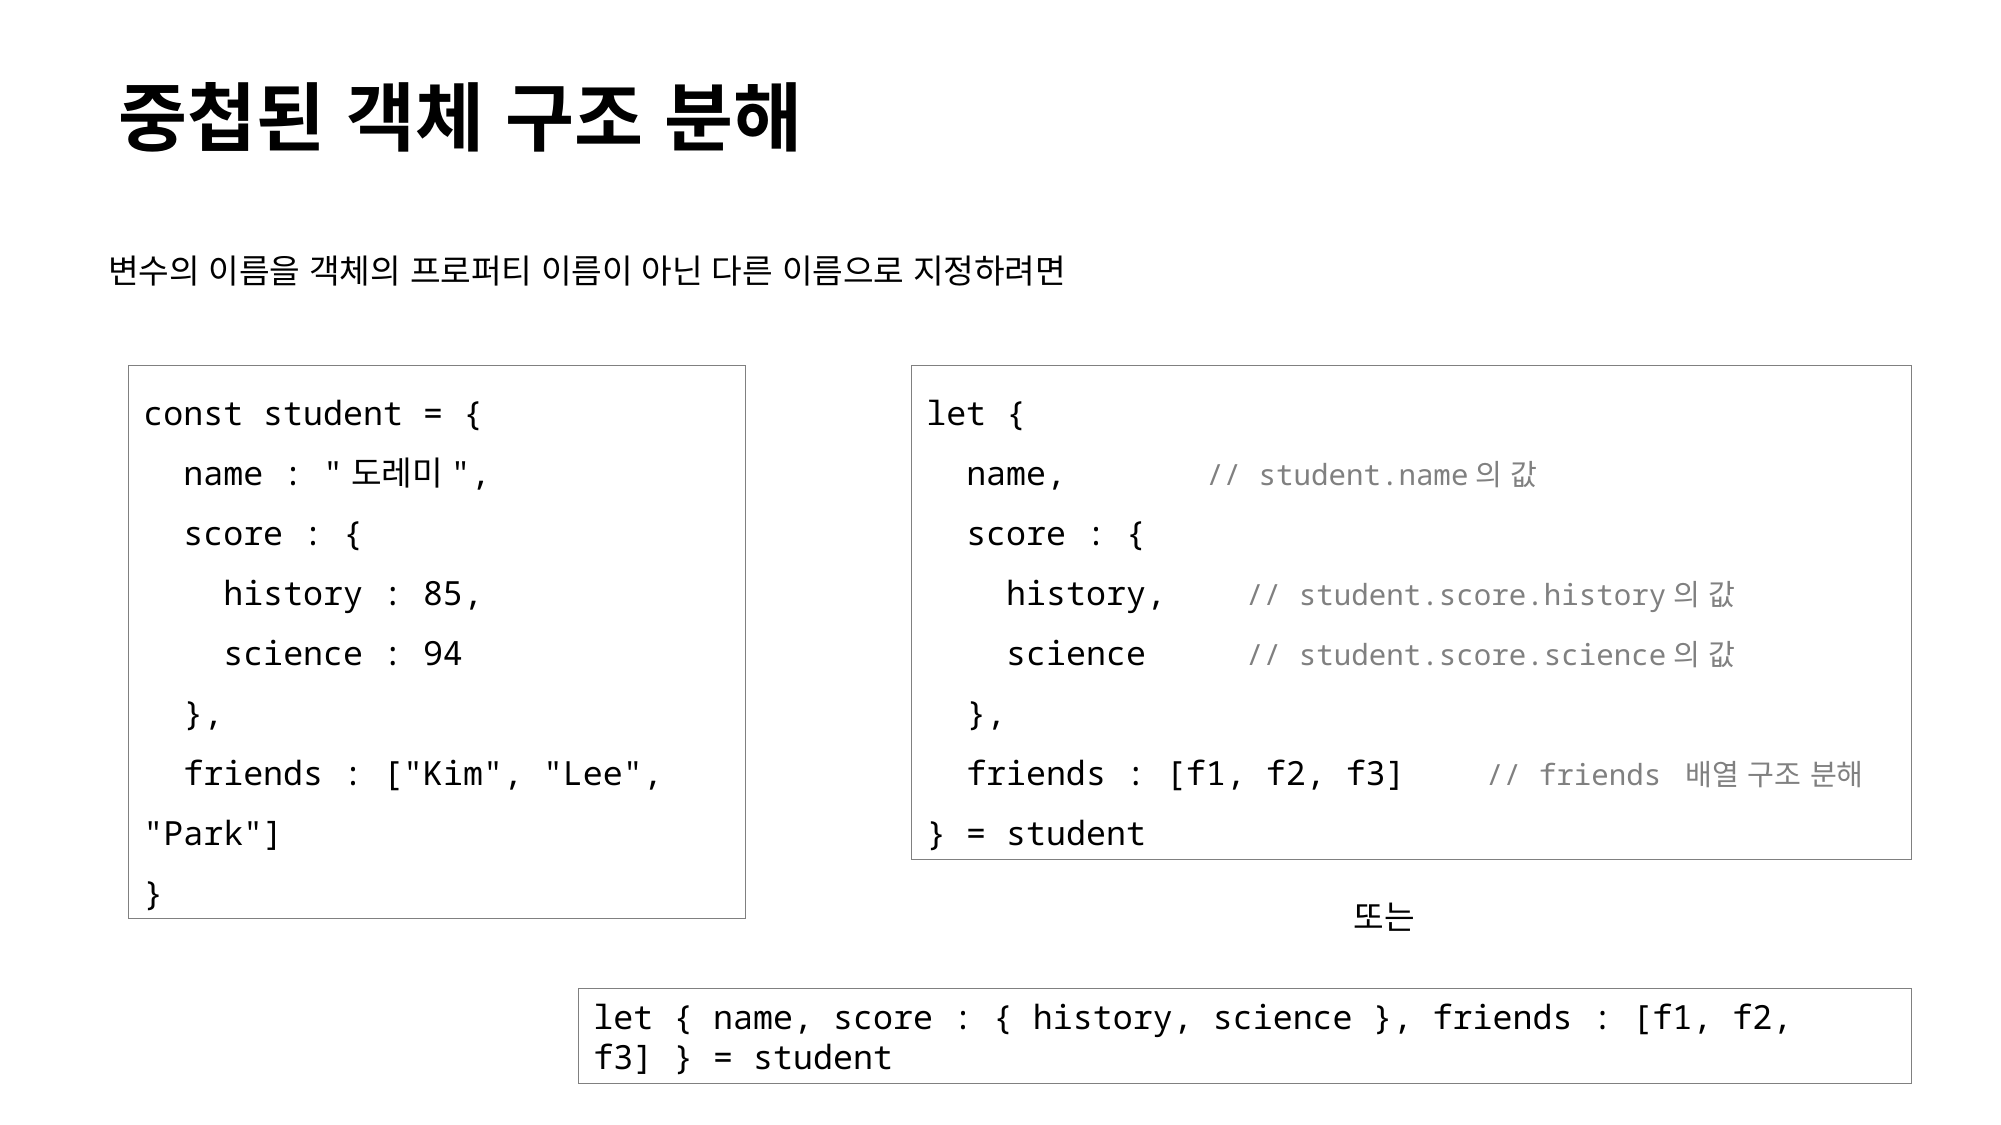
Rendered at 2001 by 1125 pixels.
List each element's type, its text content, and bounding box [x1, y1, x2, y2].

text_box let { name, // student.name의 값 score : { history, // student.score.history의 값 science // student.score.science의 값 }, friends : [f1, f2, f3] // friends 배열 구조 분해 } = student [911, 365, 1912, 860]
title 중첩된 객체 구조 분해 [103, 52, 1566, 191]
text_box 또는 [1278, 888, 1490, 944]
text_box let { name, score : { history, science }, friends : [f1, f2, f3] } = student [578, 988, 1912, 1084]
text_box 변수의 이름을 객체의 프로퍼티 이름이 아닌 다른 이름으로 지정하려면 [93, 223, 1912, 298]
text_box const student = { name : "도레미", score : { history : 85, science : 94 }, friends : ["Kim", "Lee", "Park"] } [128, 365, 746, 919]
